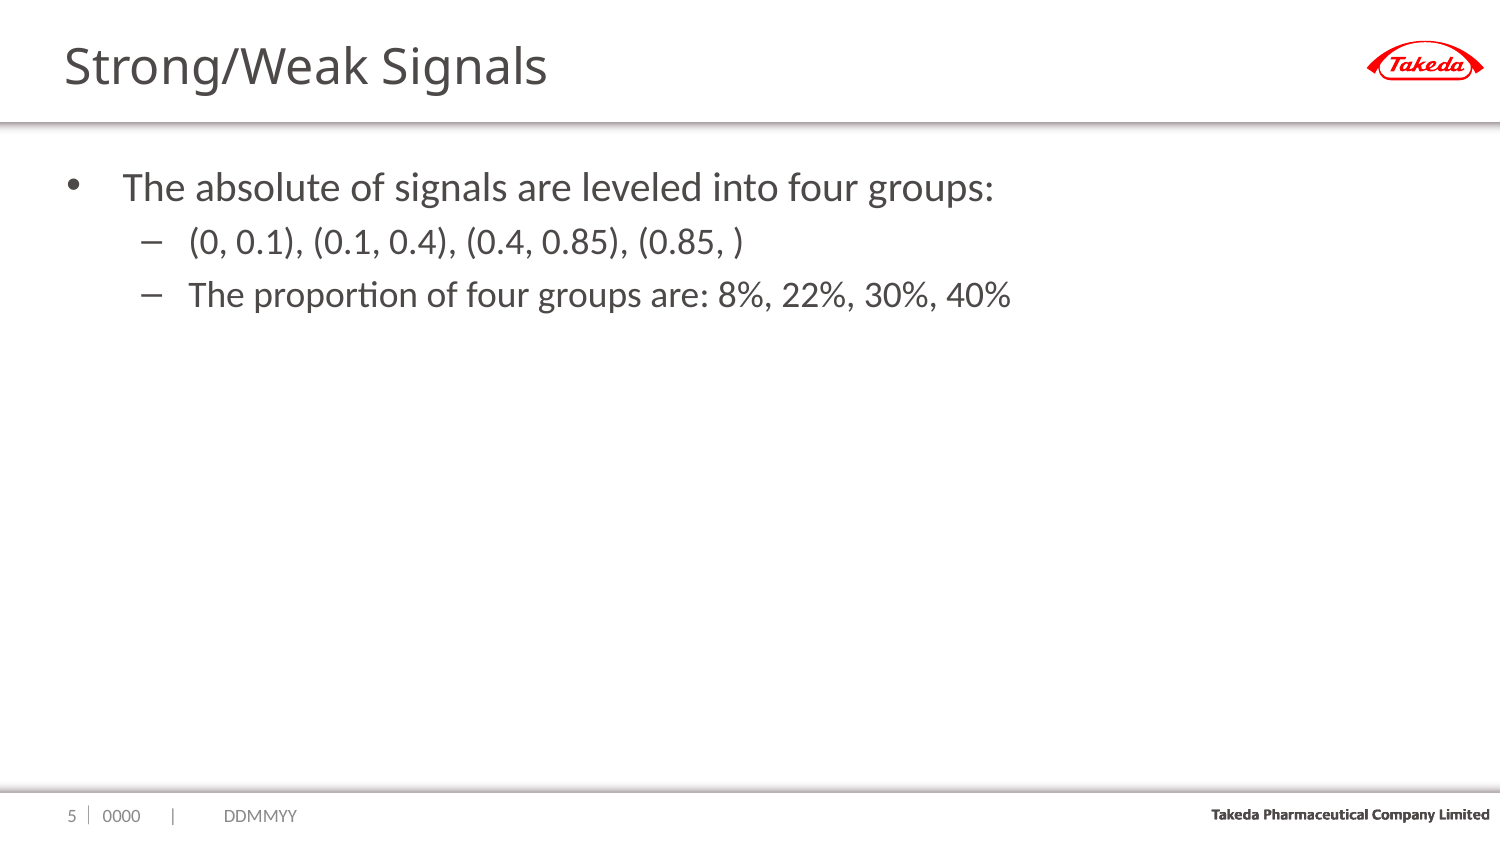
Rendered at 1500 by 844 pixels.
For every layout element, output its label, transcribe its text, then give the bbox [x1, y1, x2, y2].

picture [0, 122, 1500, 793]
title Strong/Weak Signals [64, 21, 1353, 108]
slide_number 4 [4, 802, 77, 827]
footer ｜0000 | DDMMYY [79, 802, 836, 827]
